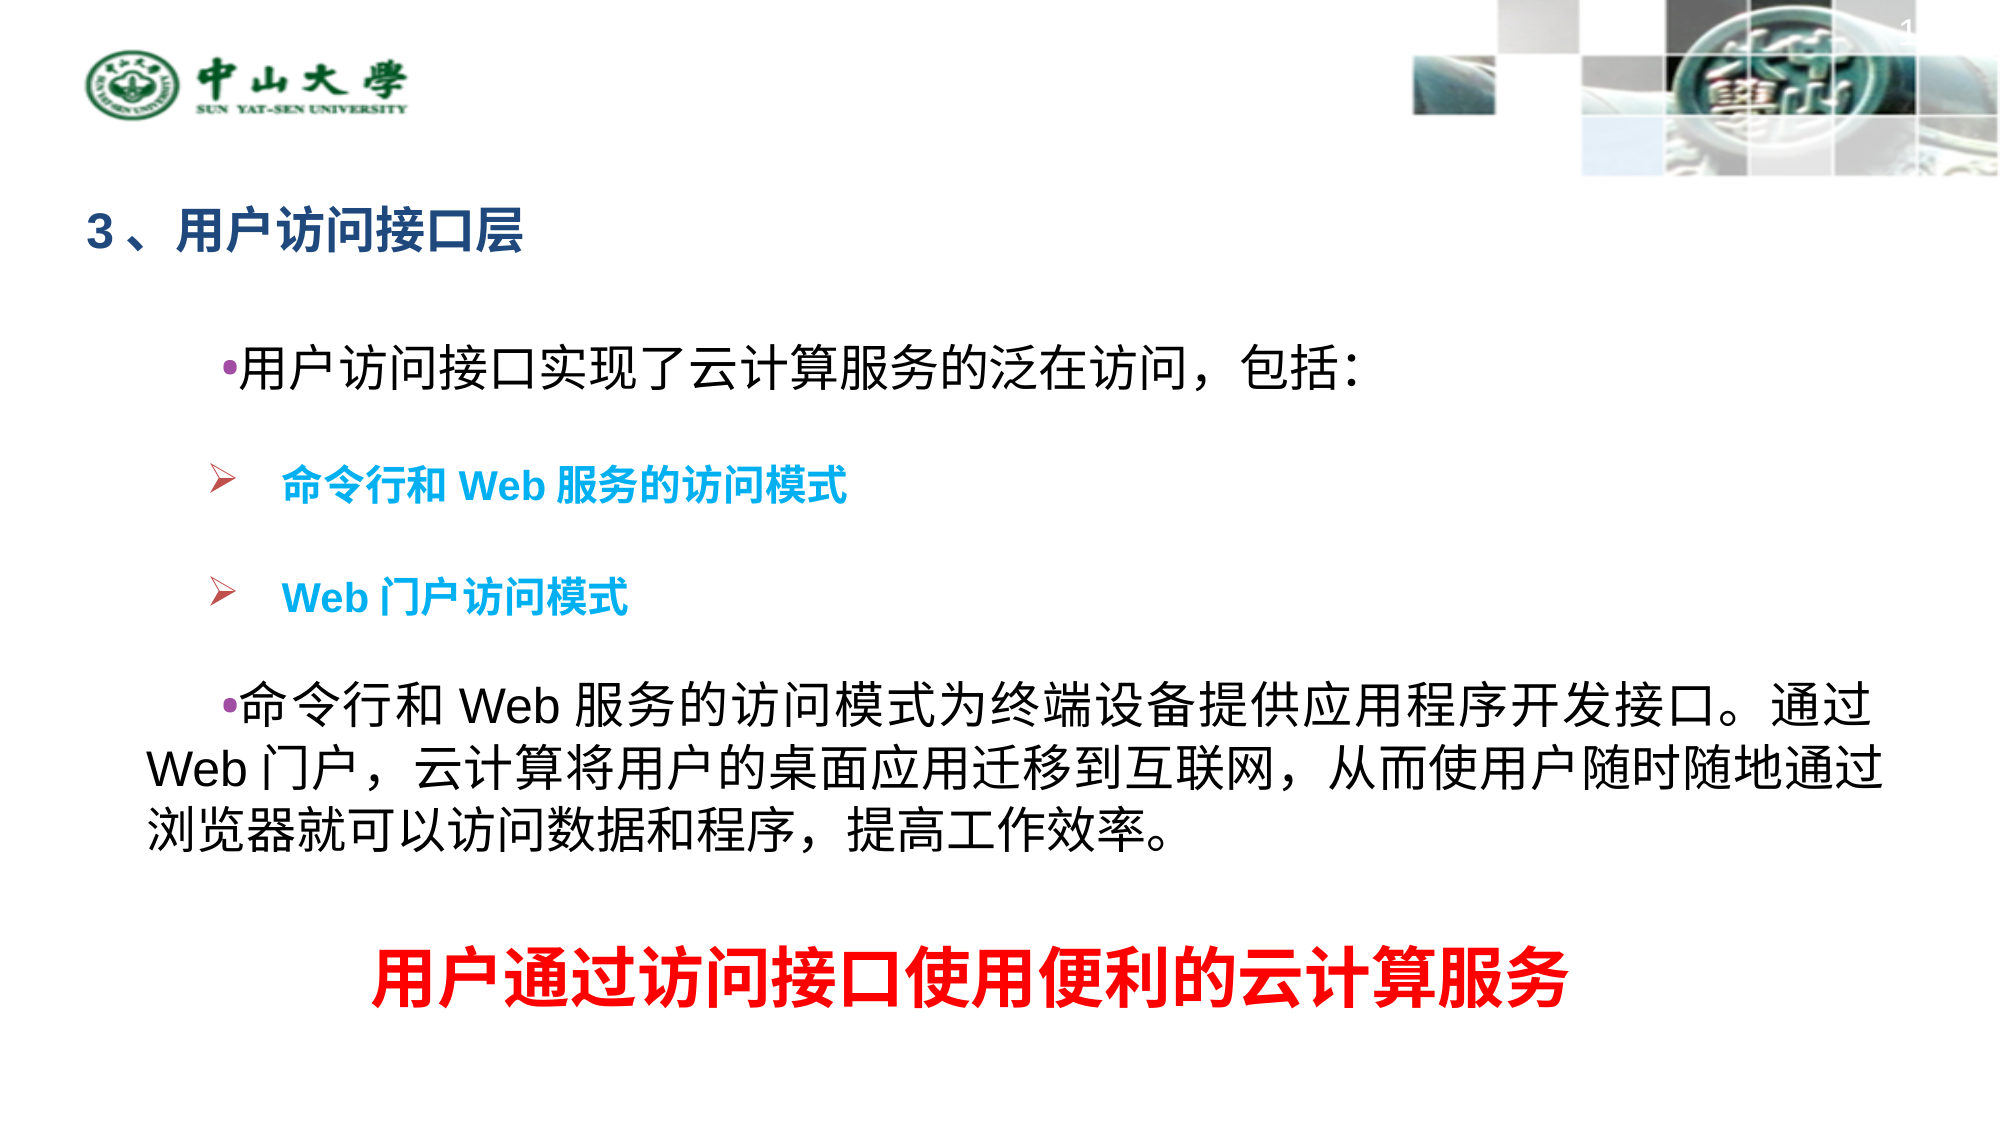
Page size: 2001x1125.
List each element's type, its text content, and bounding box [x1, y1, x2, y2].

title 3、用户访问接口层 [71, 162, 1872, 295]
list 用户访问接口实现了云计算服务的泛在访问，包括： 命令行和Web服务的访问模式 Web门户访问模式 命令行和Web服务的访问模式为终端设备提供应用程序开发接口。通过Web门户，云计算将用户的桌面应用迁移到互联网，从而使用户随时随地通过浏览器就可以访问数据和程序，提高工作效率。 [71, 326, 1900, 1094]
text_box 用户通过访问接口使用便利的云计算服务 [355, 928, 1587, 1024]
picture [0, 0, 2000, 182]
slide_number 19 [1787, 0, 1955, 61]
